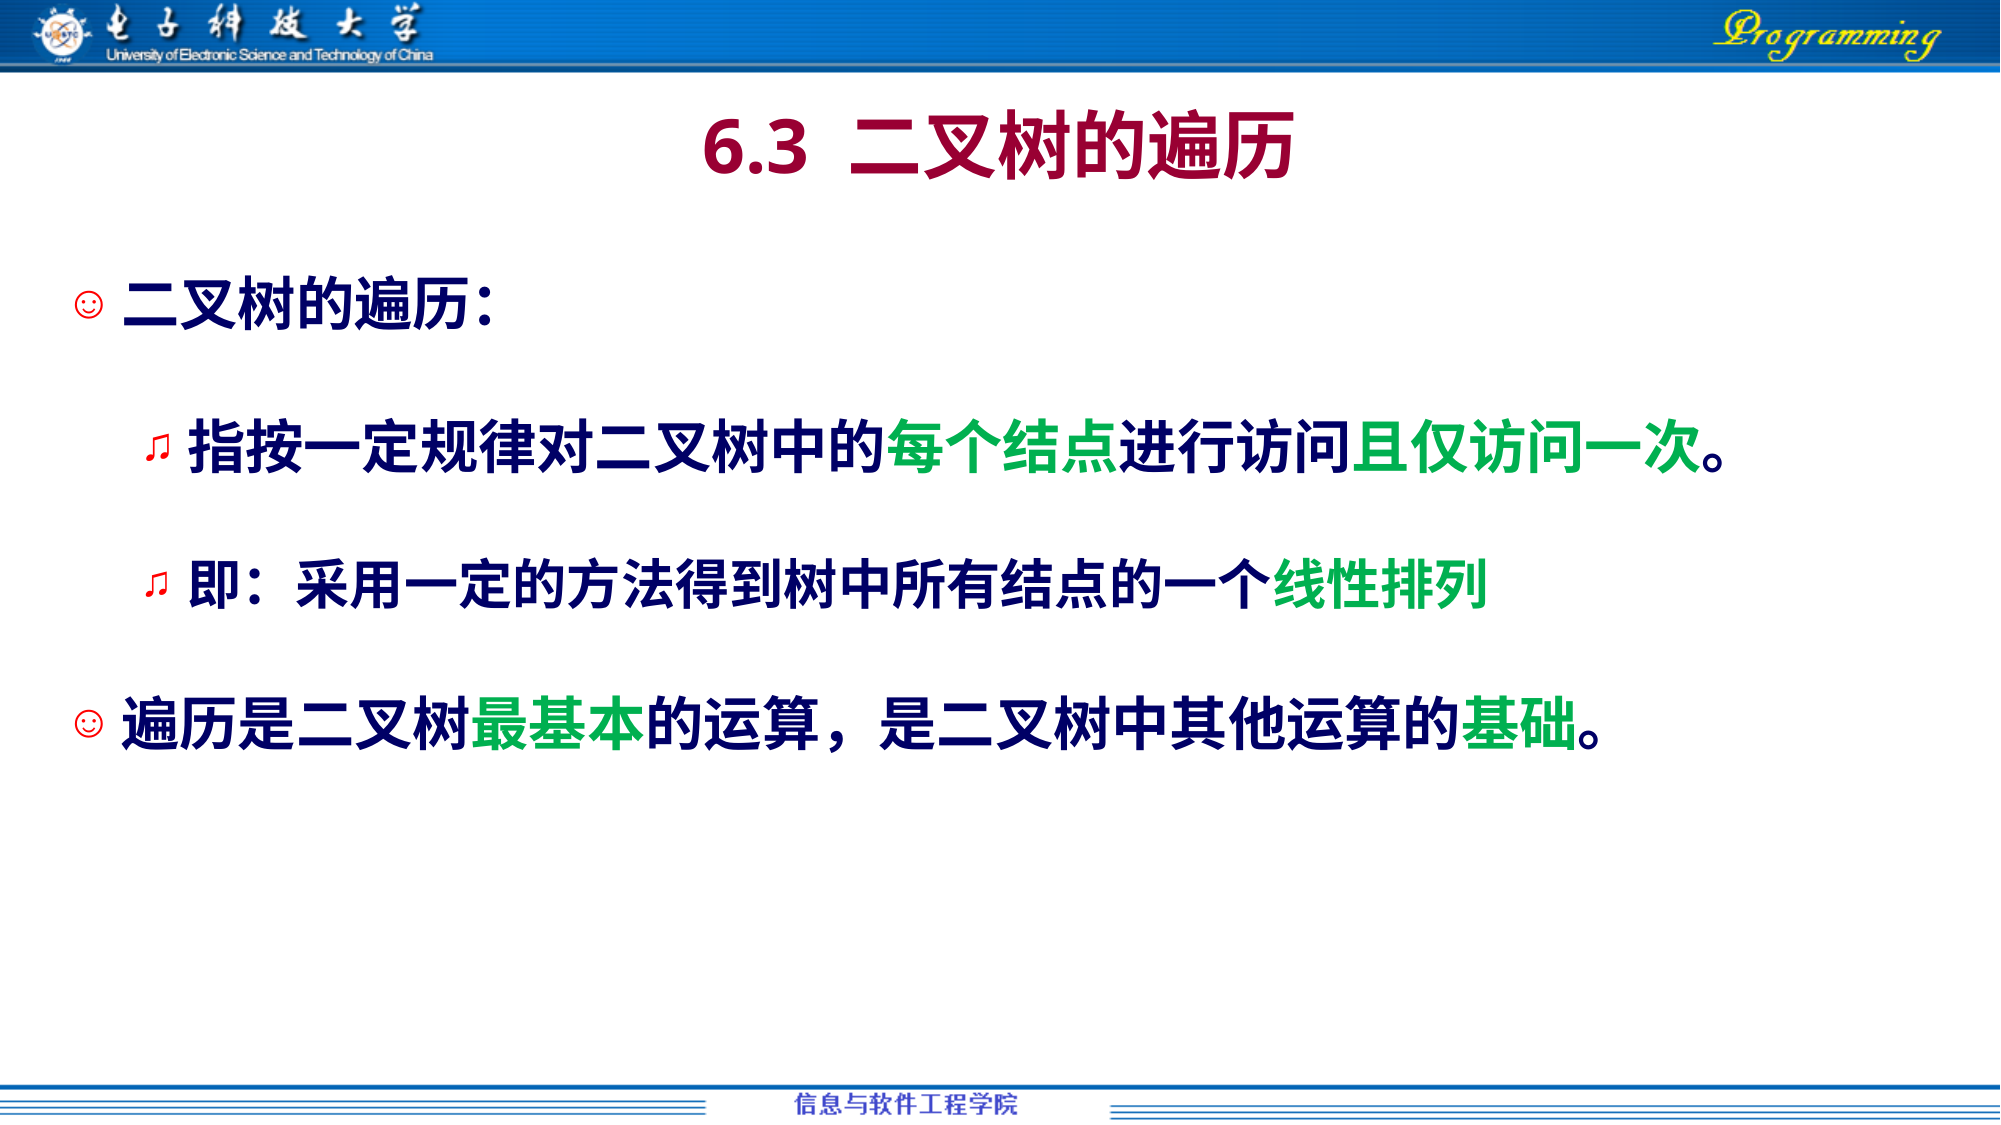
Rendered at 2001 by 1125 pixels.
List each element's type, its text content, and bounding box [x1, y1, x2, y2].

list 二叉树的遍历： 指按一定规律对二叉树中的每个结点进行访问且仅访问一次。 即：采用一定的方法得到树中所有结点的一个线性排列 遍历是二叉树最基本的运算，是二叉树中其他运算的基础。 [50, 224, 1950, 1075]
title 6.3 二叉树的遍历 [150, 87, 1850, 200]
picture [0, 0, 2000, 1125]
